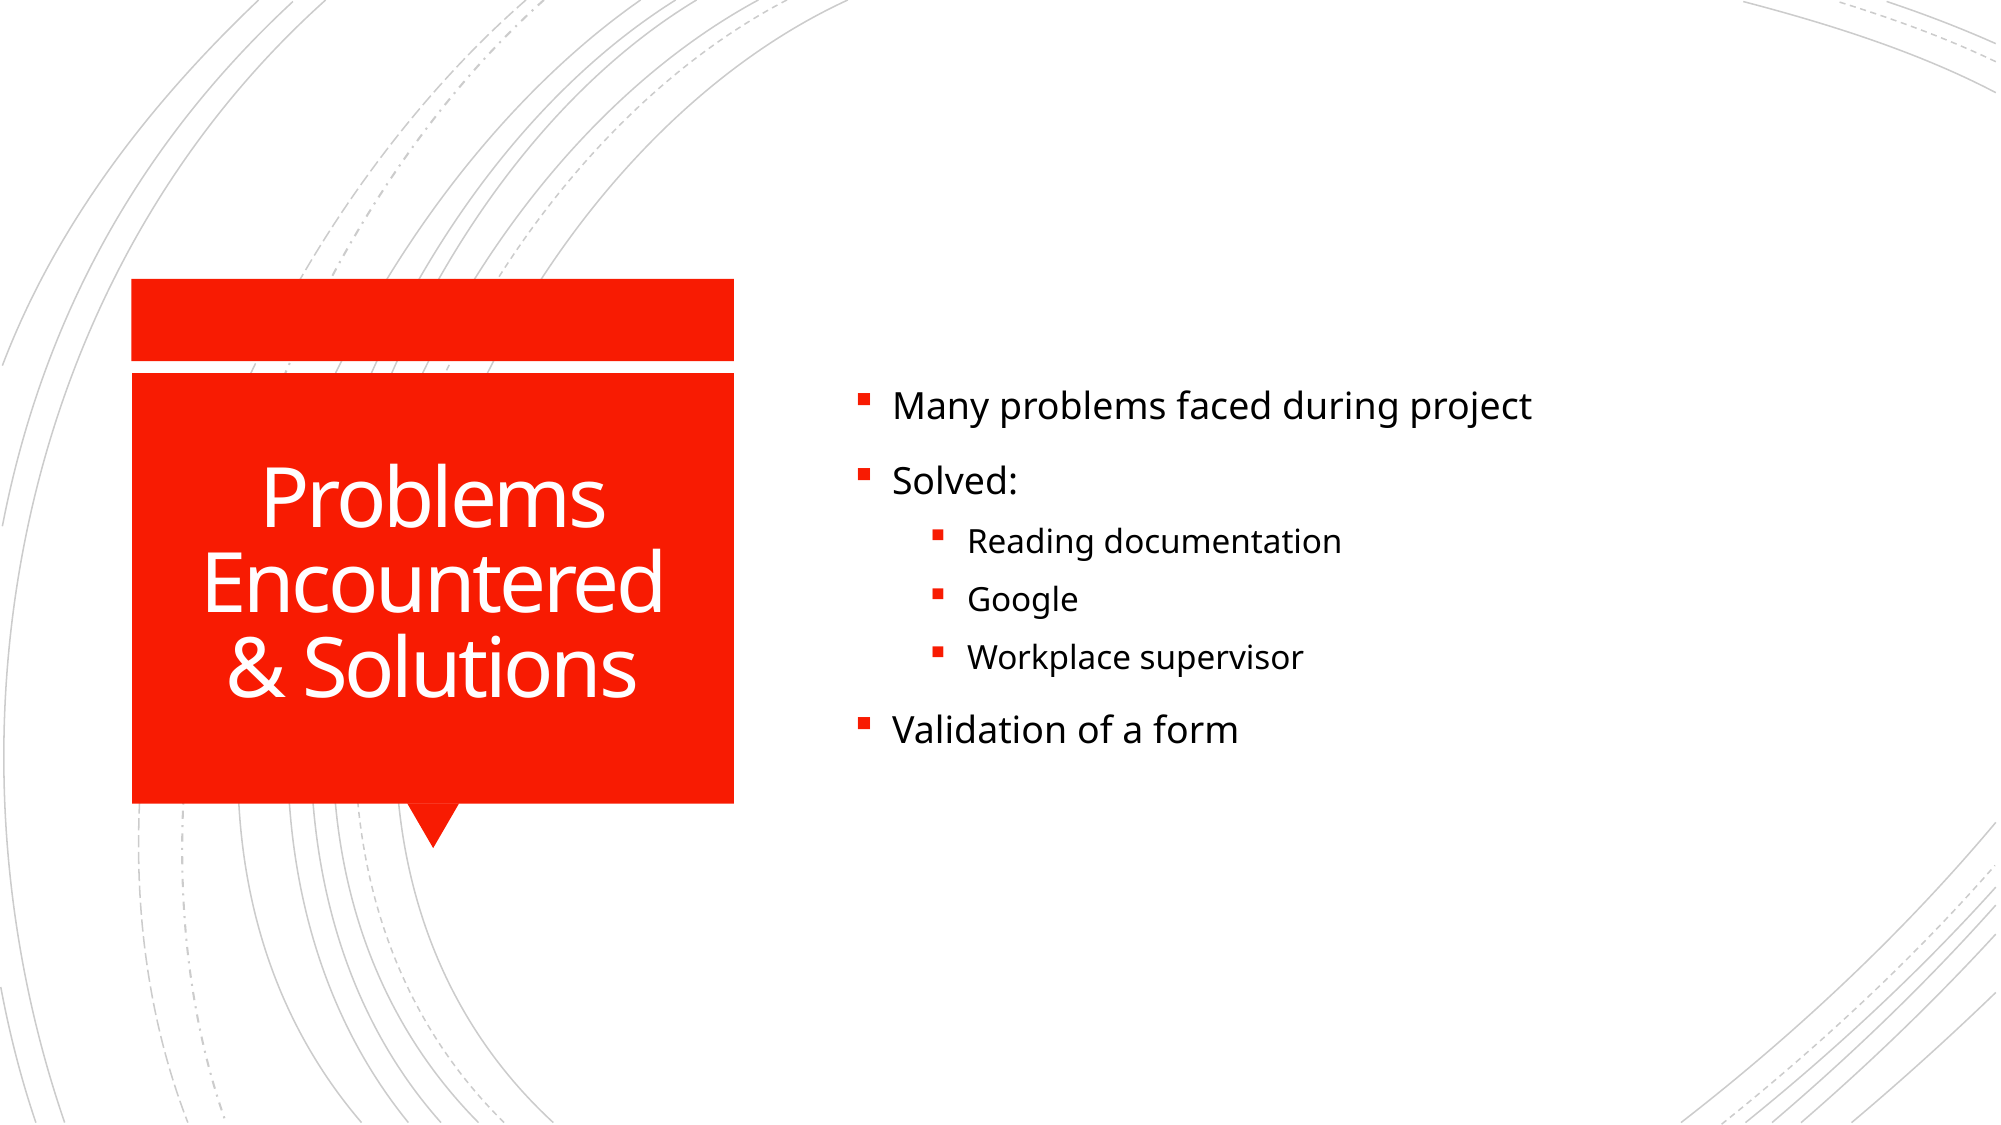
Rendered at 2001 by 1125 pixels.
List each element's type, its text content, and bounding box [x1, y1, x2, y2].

title Problems Encountered & Solutions [145, 385, 720, 789]
list Many problems faced during project Solved: Reading documentation Google Workplace supervisor Validation of a form [839, 131, 1871, 993]
